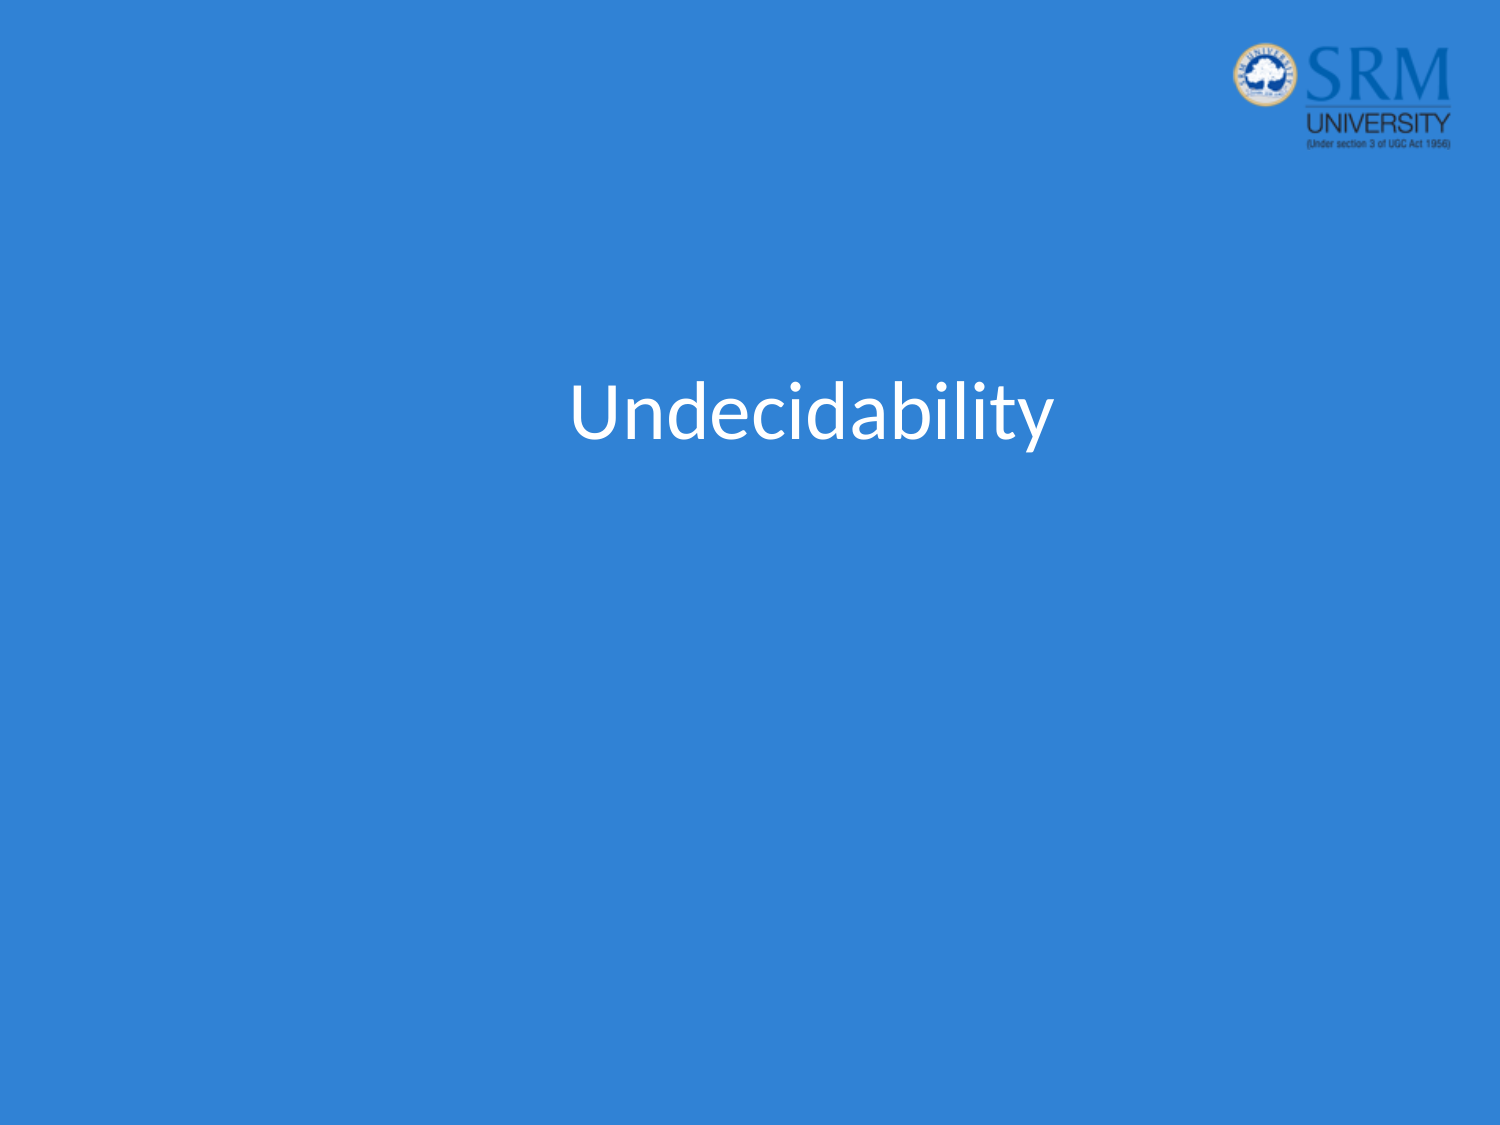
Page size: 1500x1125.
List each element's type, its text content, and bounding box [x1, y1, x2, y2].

picture [1224, 37, 1460, 157]
title Undecidability [174, 312, 1451, 501]
